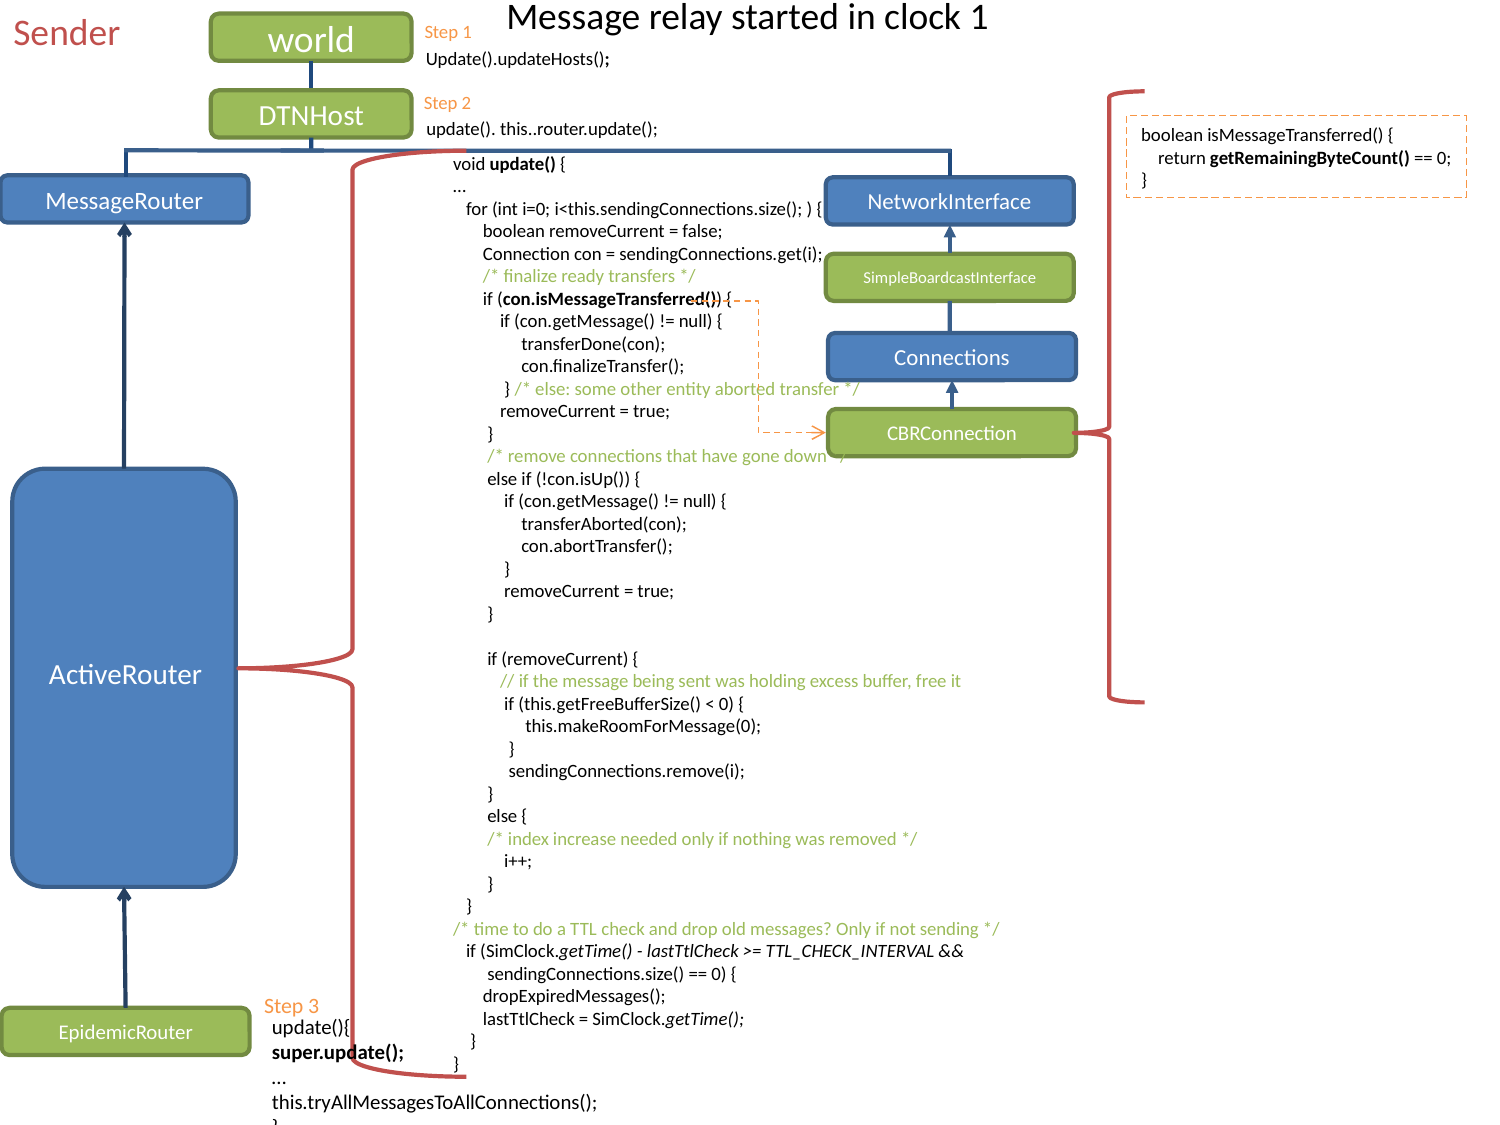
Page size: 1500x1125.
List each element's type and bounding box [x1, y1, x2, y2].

text_box [0, 0, 1467, 1125]
